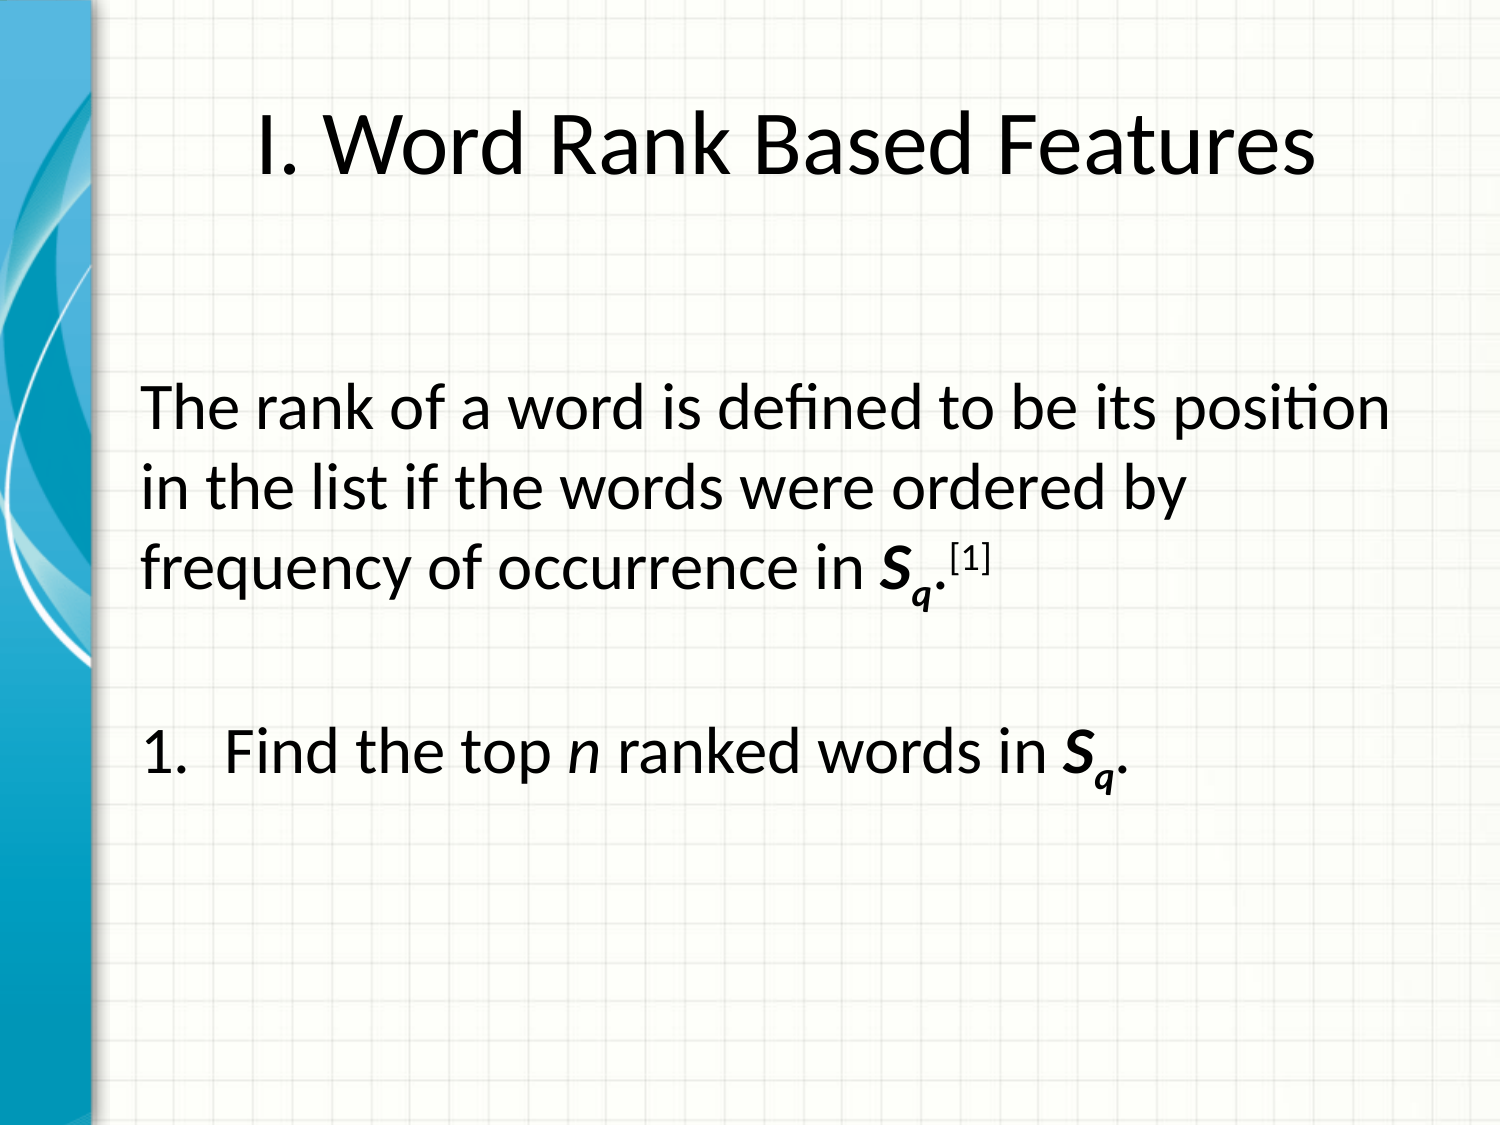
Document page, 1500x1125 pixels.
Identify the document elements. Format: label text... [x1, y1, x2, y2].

title I. Word Rank Based Features [125, 44, 1450, 232]
picture [0, 0, 1500, 1125]
list The rank of a word is defined to be its position in the list if the words were ordered by frequency of occurrence in Sq.[1] Find the top n ranked words in Sq. [125, 261, 1450, 1038]
